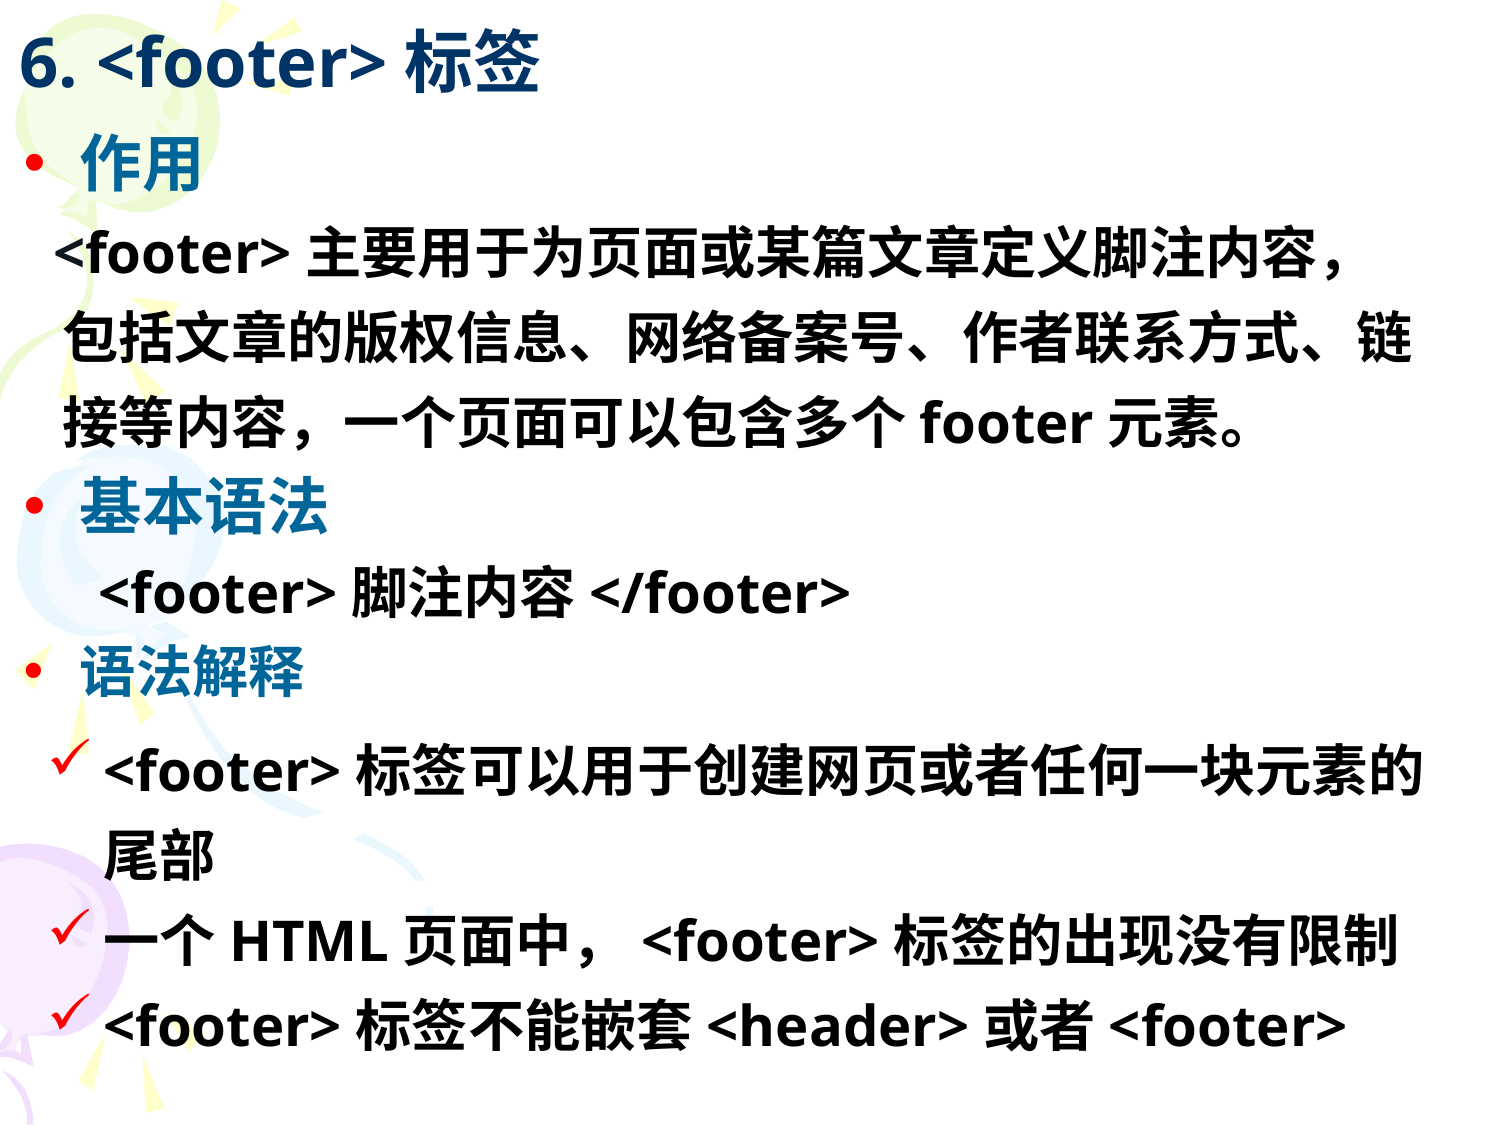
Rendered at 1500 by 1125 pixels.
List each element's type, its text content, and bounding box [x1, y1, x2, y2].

list 作用 <footer>主要用于为页面或某篇文章定义脚注内容， 包括文章的版权信息、网络备案号、作者联系方式、链 接等内容，一个页面可以包含多个footer元素。 基本语法 <footer>脚注内容</footer> 语法解释 <footer>标签可以用于创建网页或者任何一块元素的尾部 一个HTML页面中，<footer>标签的出现没有限制 <footer>标签不能嵌套<header>或者<footer> [8, 116, 1492, 1009]
title 6. <footer>标签 [4, 29, 1366, 101]
